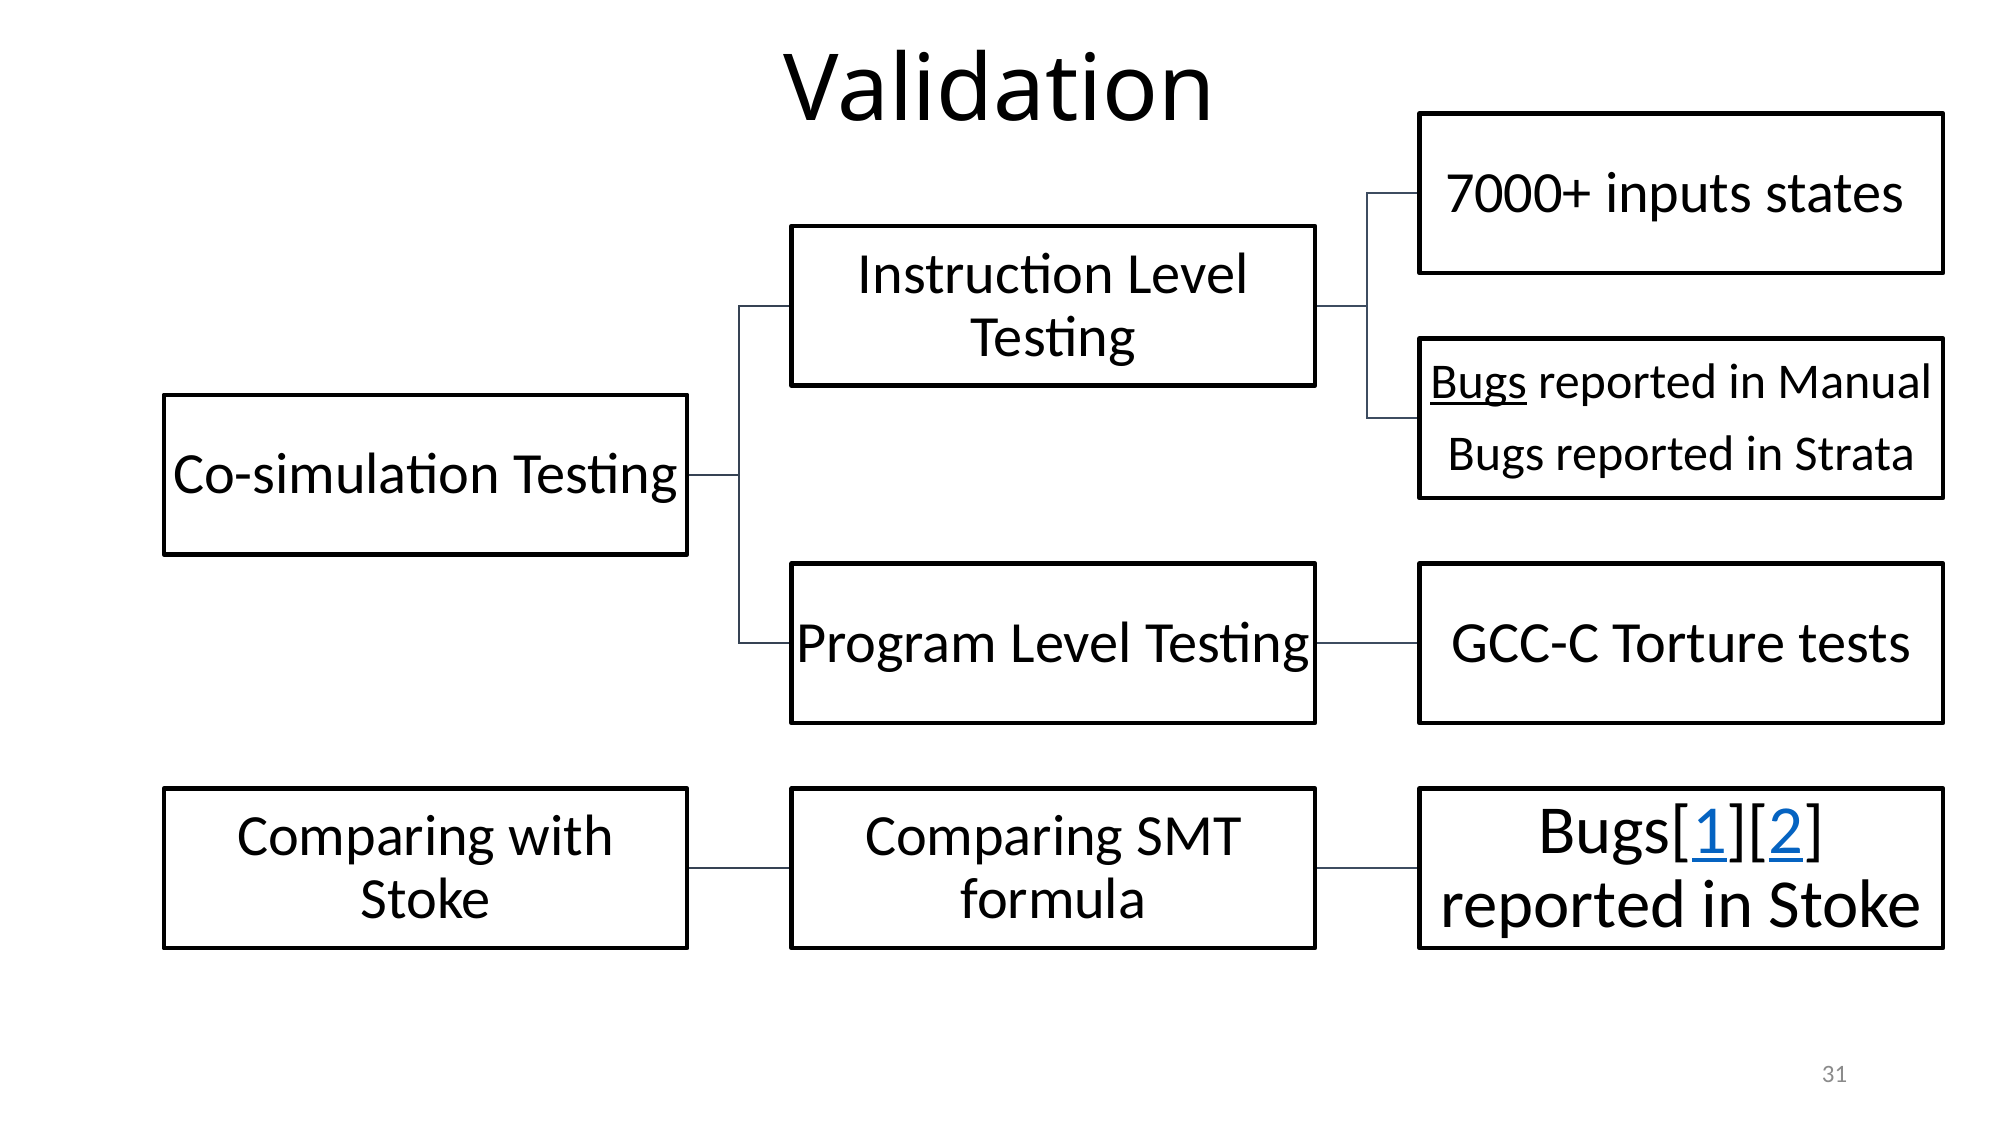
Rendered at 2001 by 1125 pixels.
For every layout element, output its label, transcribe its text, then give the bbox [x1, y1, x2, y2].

title Validation [80, 32, 1920, 148]
slide_number 31 [1412, 1042, 1863, 1103]
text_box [163, 42, 1944, 1020]
